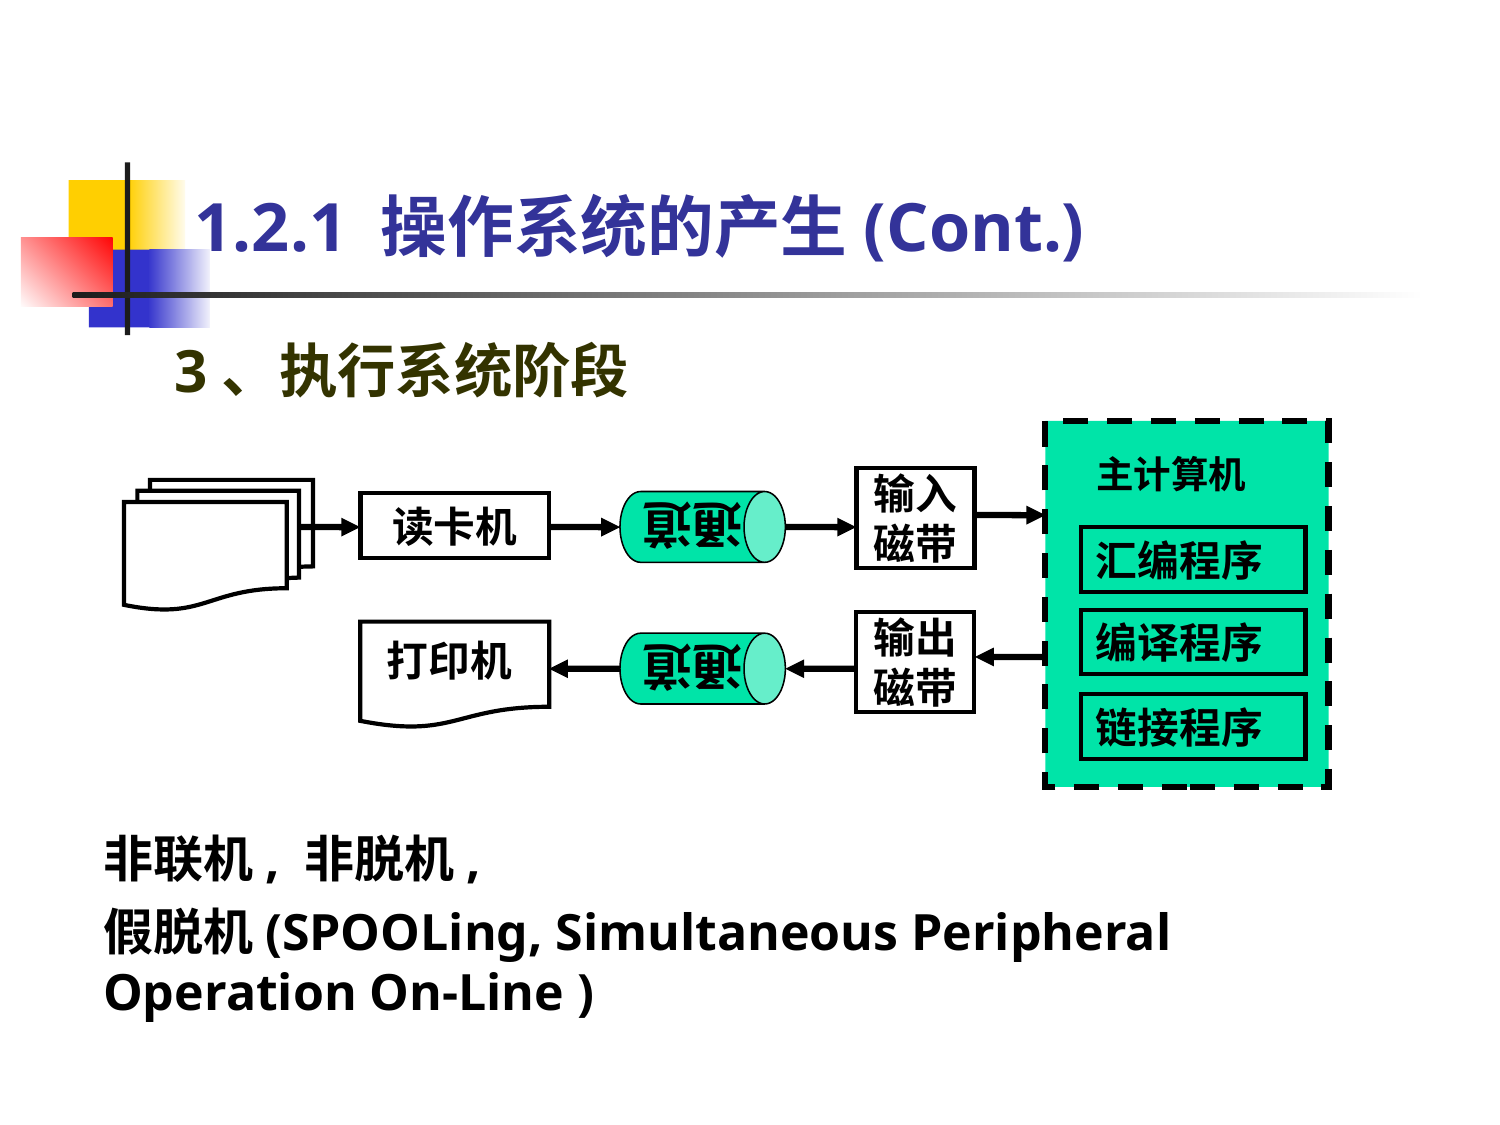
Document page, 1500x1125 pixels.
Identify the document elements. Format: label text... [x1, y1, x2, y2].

text_box 主计算机 [1081, 443, 1282, 503]
text_box 编译程序 [1081, 609, 1306, 675]
text_box [549, 520, 619, 534]
text_box [1045, 420, 1329, 787]
text_box [301, 520, 361, 534]
text_box 汇编程序 [1081, 527, 1306, 592]
text_box 3、执行系统阶段 [159, 326, 910, 487]
text_box 1.2.1 操作系统的产生(Cont.) [194, 184, 1152, 265]
text_box [785, 662, 857, 675]
text_box [123, 479, 313, 610]
text_box 输入磁带 [856, 467, 975, 568]
text_box 输出磁带 [856, 611, 975, 713]
text_box 读卡机 [360, 493, 550, 558]
text_box 非联机, 非脱机, 假脱机(SPOOLing, Simultaneous Peripheral Operation On-Line ) [88, 820, 1436, 1028]
text_box [975, 650, 1046, 664]
text_box 通道 [619, 491, 786, 563]
text_box [786, 520, 857, 534]
text_box 通道 [619, 633, 786, 704]
text_box [549, 662, 619, 675]
text_box 链接程序 [1081, 694, 1306, 759]
text_box [974, 508, 1046, 522]
text_box [360, 621, 550, 727]
